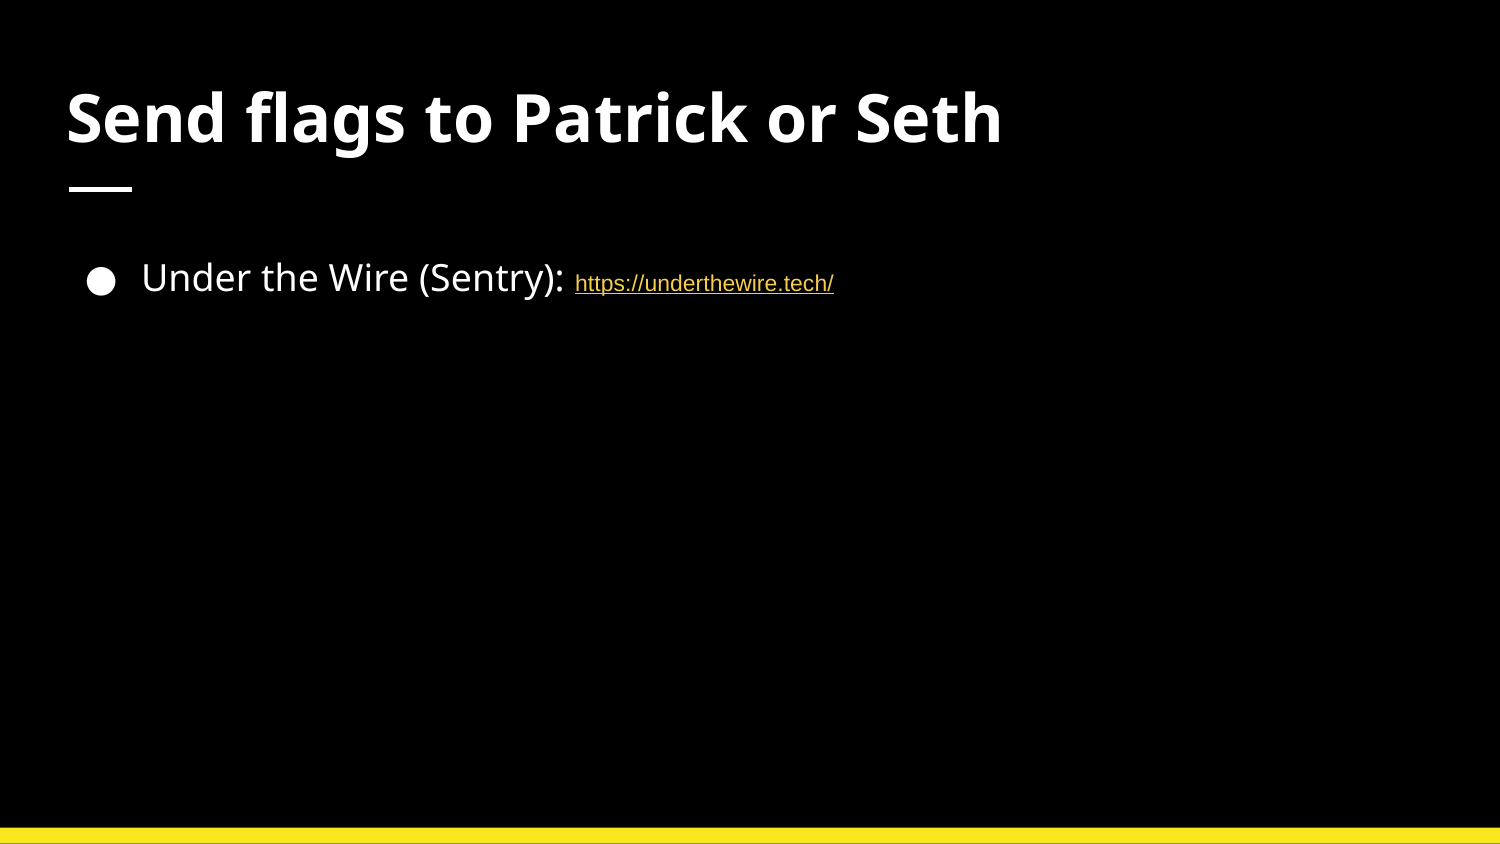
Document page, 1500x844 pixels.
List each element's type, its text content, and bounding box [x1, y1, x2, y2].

title Send flags to Patrick or Seth [51, 61, 1449, 167]
list Under the Wire (Sentry): https://underthewire.tech/ [51, 232, 1449, 750]
